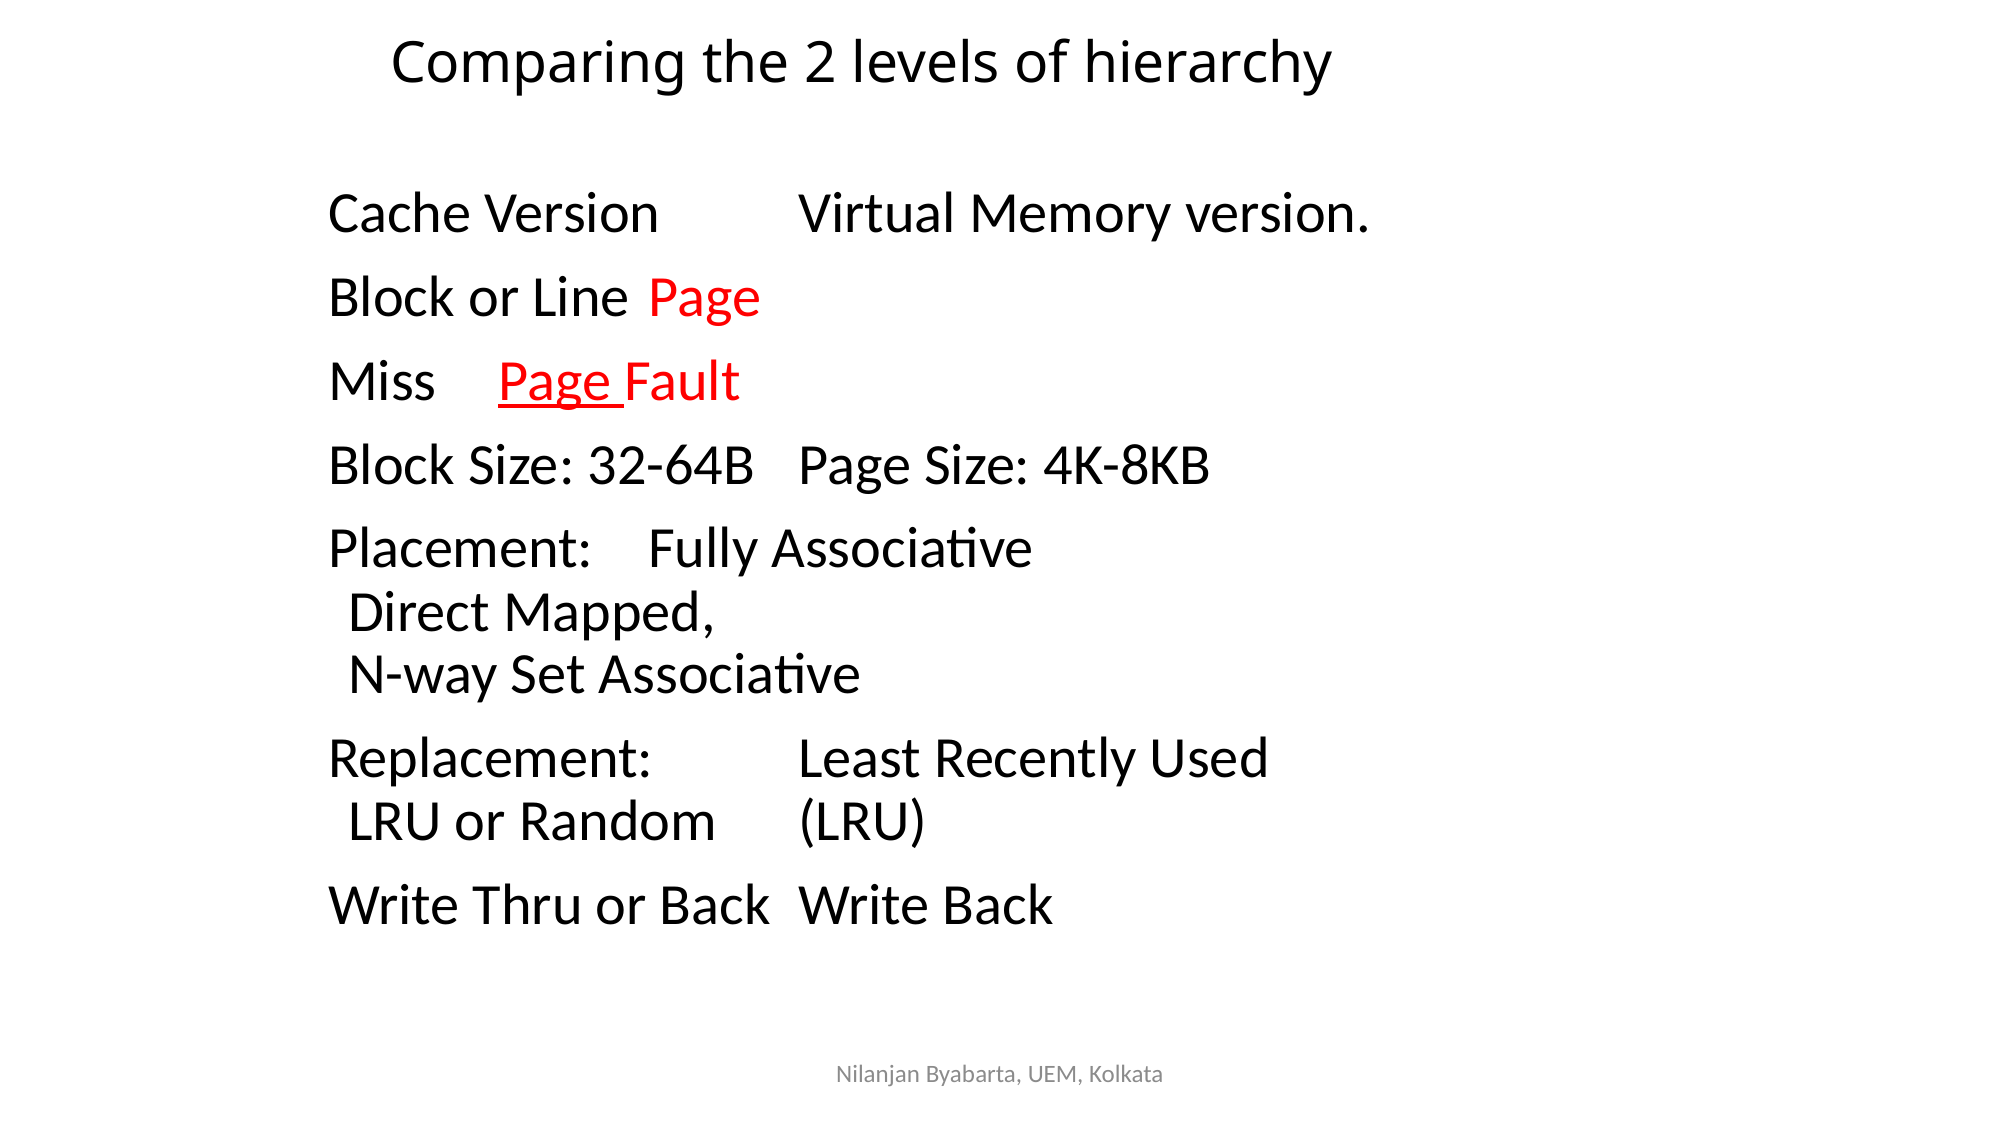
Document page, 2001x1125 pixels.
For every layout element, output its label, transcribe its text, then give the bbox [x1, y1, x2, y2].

list Cache Version Virtual Memory version. Block or Line Page Miss Page Fault Block Size: 32-64B Page Size: 4K-8KB Placement: Fully Associative Direct Mapped, N-way Set Associative Replacement: Least Recently Used LRU or Random (LRU) Write Thru or Back Write Back [300, 174, 1688, 1095]
footer Nilanjan Byabarta, UEM, Kolkata [662, 1042, 1338, 1103]
title Comparing the 2 levels of hierarchy [375, 24, 1588, 103]
